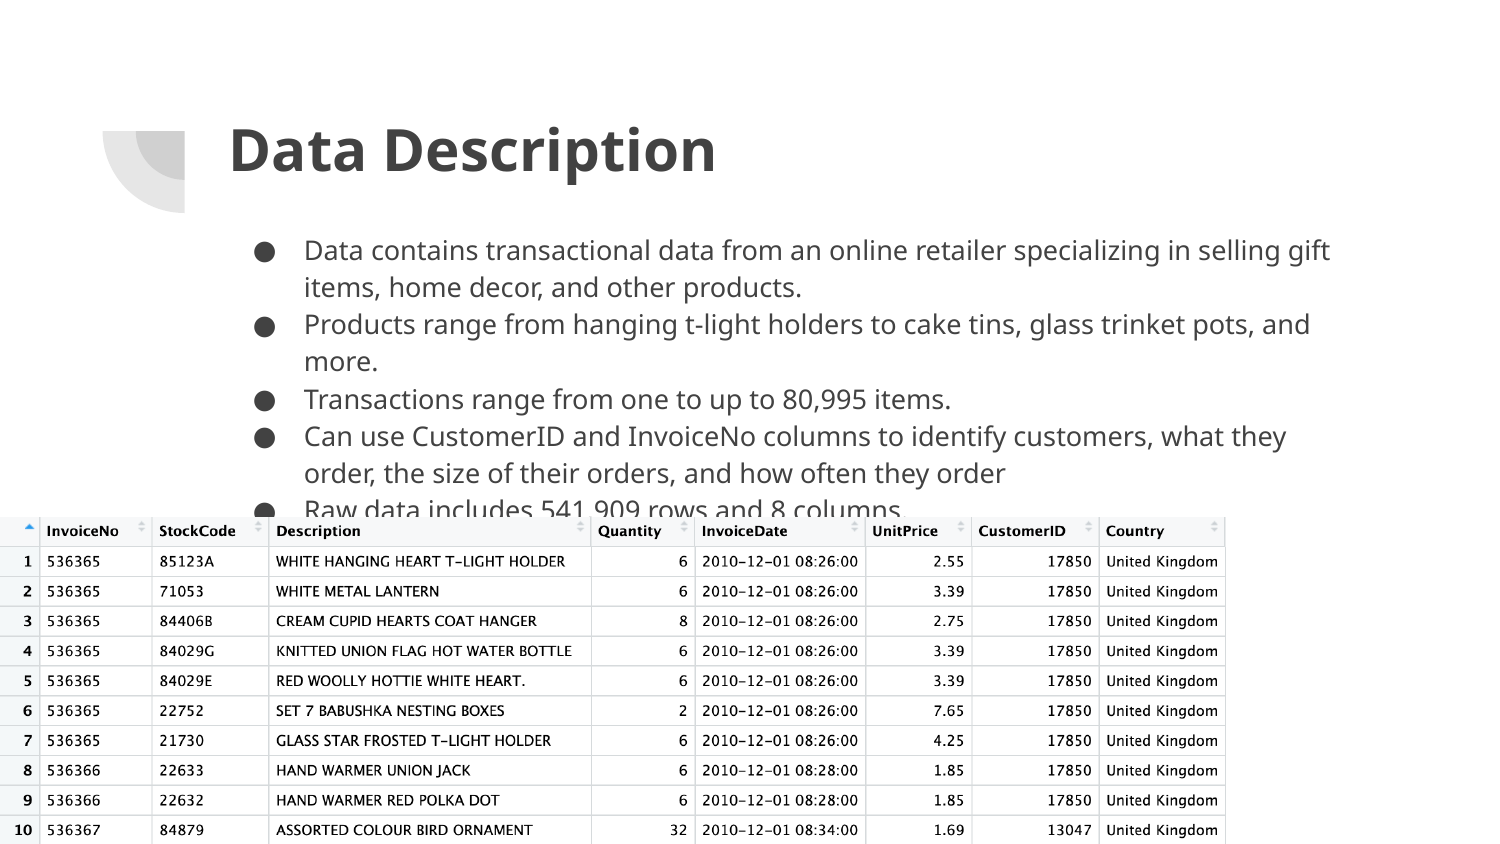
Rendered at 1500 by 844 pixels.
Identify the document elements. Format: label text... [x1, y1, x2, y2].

picture [0, 516, 1229, 844]
list Data contains transactional data from an online retailer specializing in selling gift items, home decor, and other products. Products range from hanging t-light holders to cake tins, glass trinket pots, and more. Transactions range from one to up to 80,995 items. Can use CustomerID and InvoiceNo columns to identify customers, what they order, the size of their orders, and how often they order Raw data includes 541,909 rows and 8 columns. [213, 213, 1368, 631]
title Data Description [213, 98, 1368, 213]
